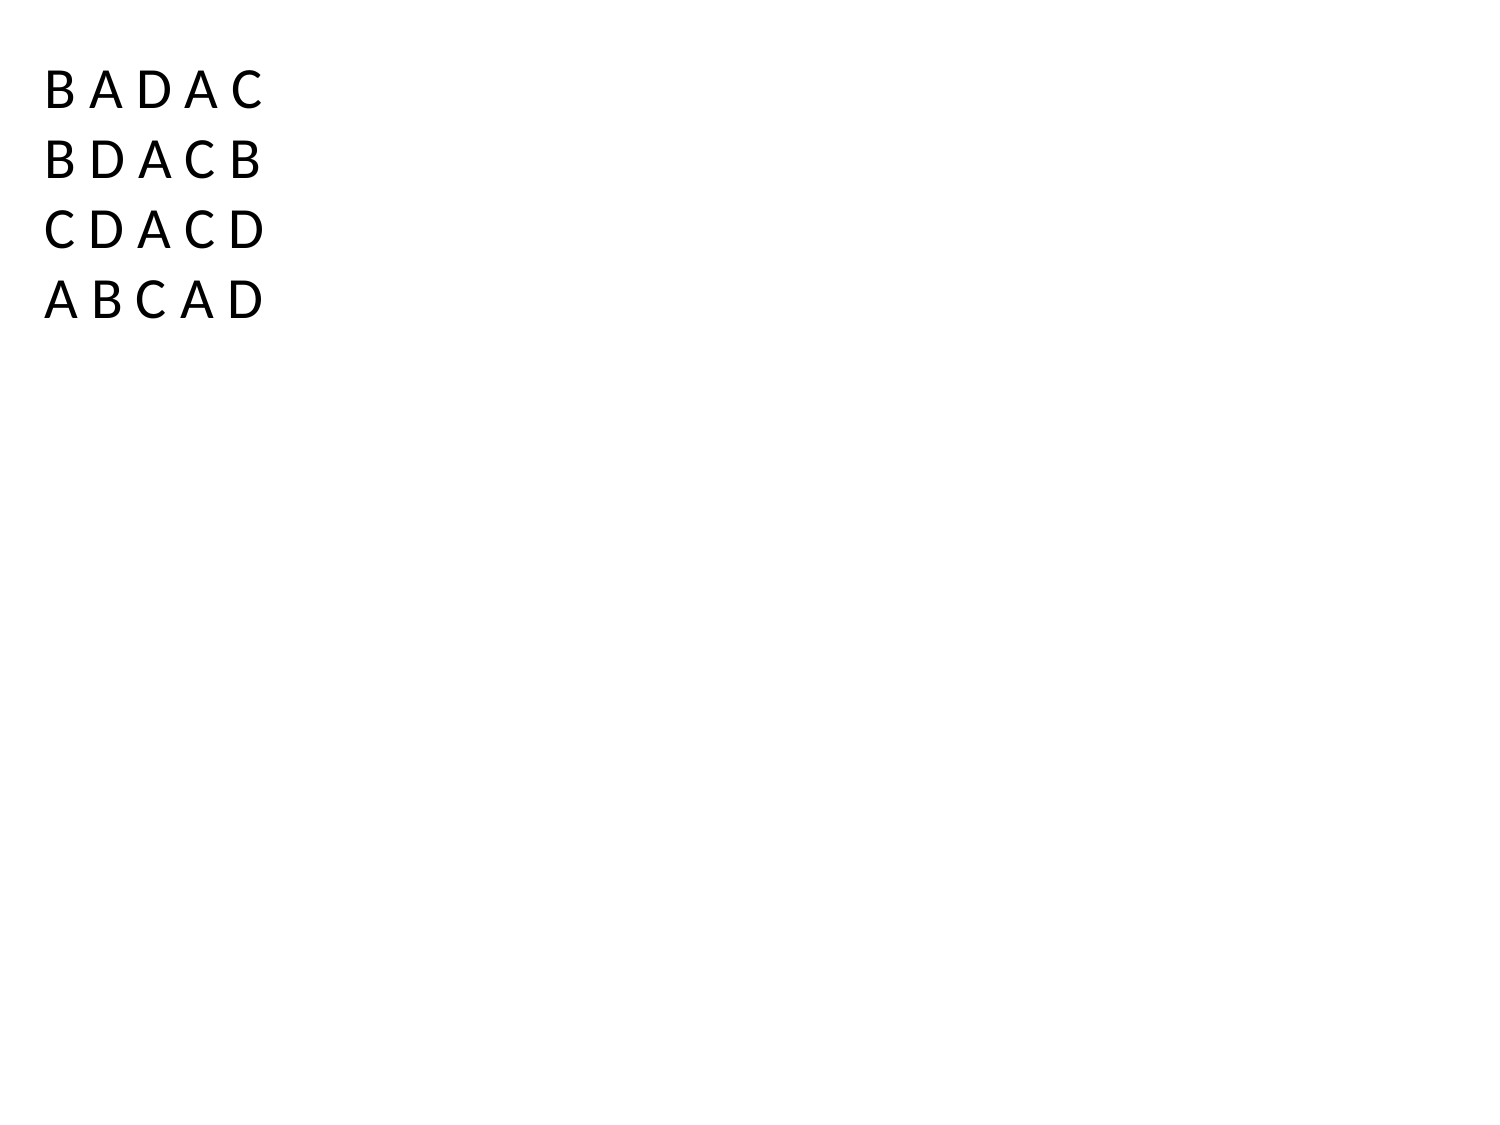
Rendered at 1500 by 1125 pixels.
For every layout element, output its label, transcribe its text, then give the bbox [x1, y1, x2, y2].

text_box B A D A C B D A C B C D A C D A B C A D [29, 42, 1459, 338]
